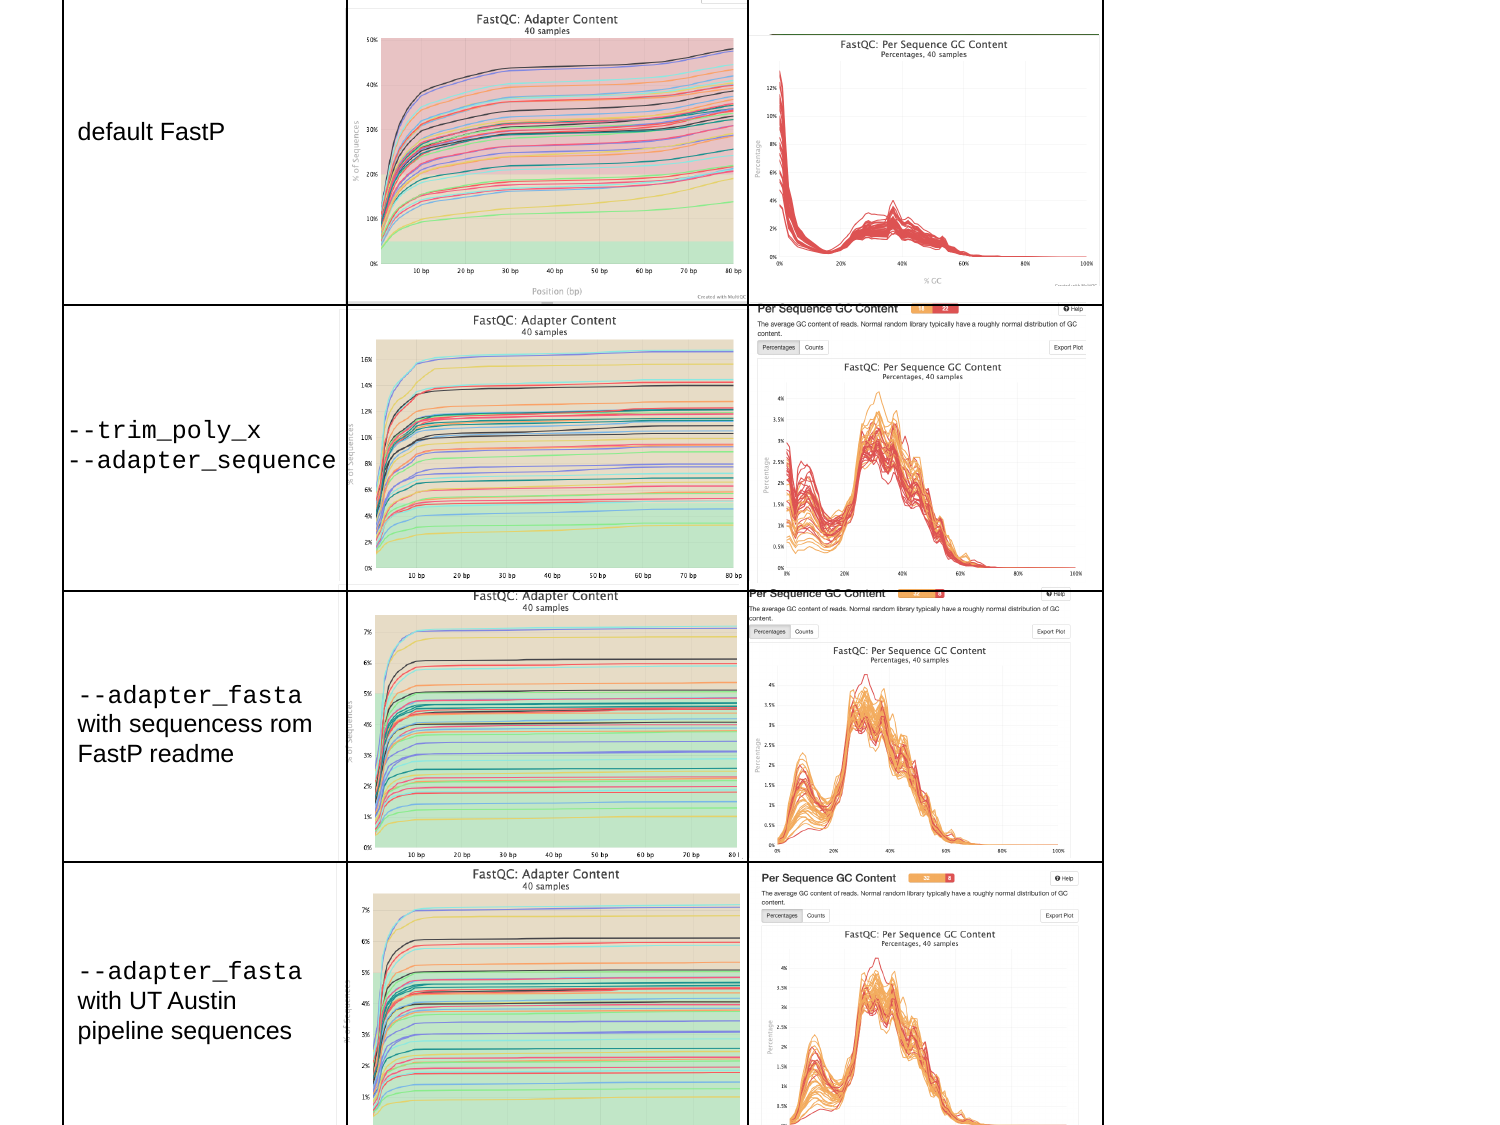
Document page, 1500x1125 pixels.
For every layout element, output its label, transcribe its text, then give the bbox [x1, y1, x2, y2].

text_box --trim_poly_x --adapter_sequence [52, 406, 62, 481]
table_cell [1071, 306, 1102, 590]
picture [335, 0, 1100, 1125]
table_cell [64, 592, 335, 861]
table_cell [64, 0, 335, 304]
table_cell [750, 592, 1102, 861]
table_cell [751, 863, 1102, 1125]
table_cell [64, 306, 335, 590]
table_cell [750, 0, 1102, 304]
table_cell [64, 863, 335, 1125]
